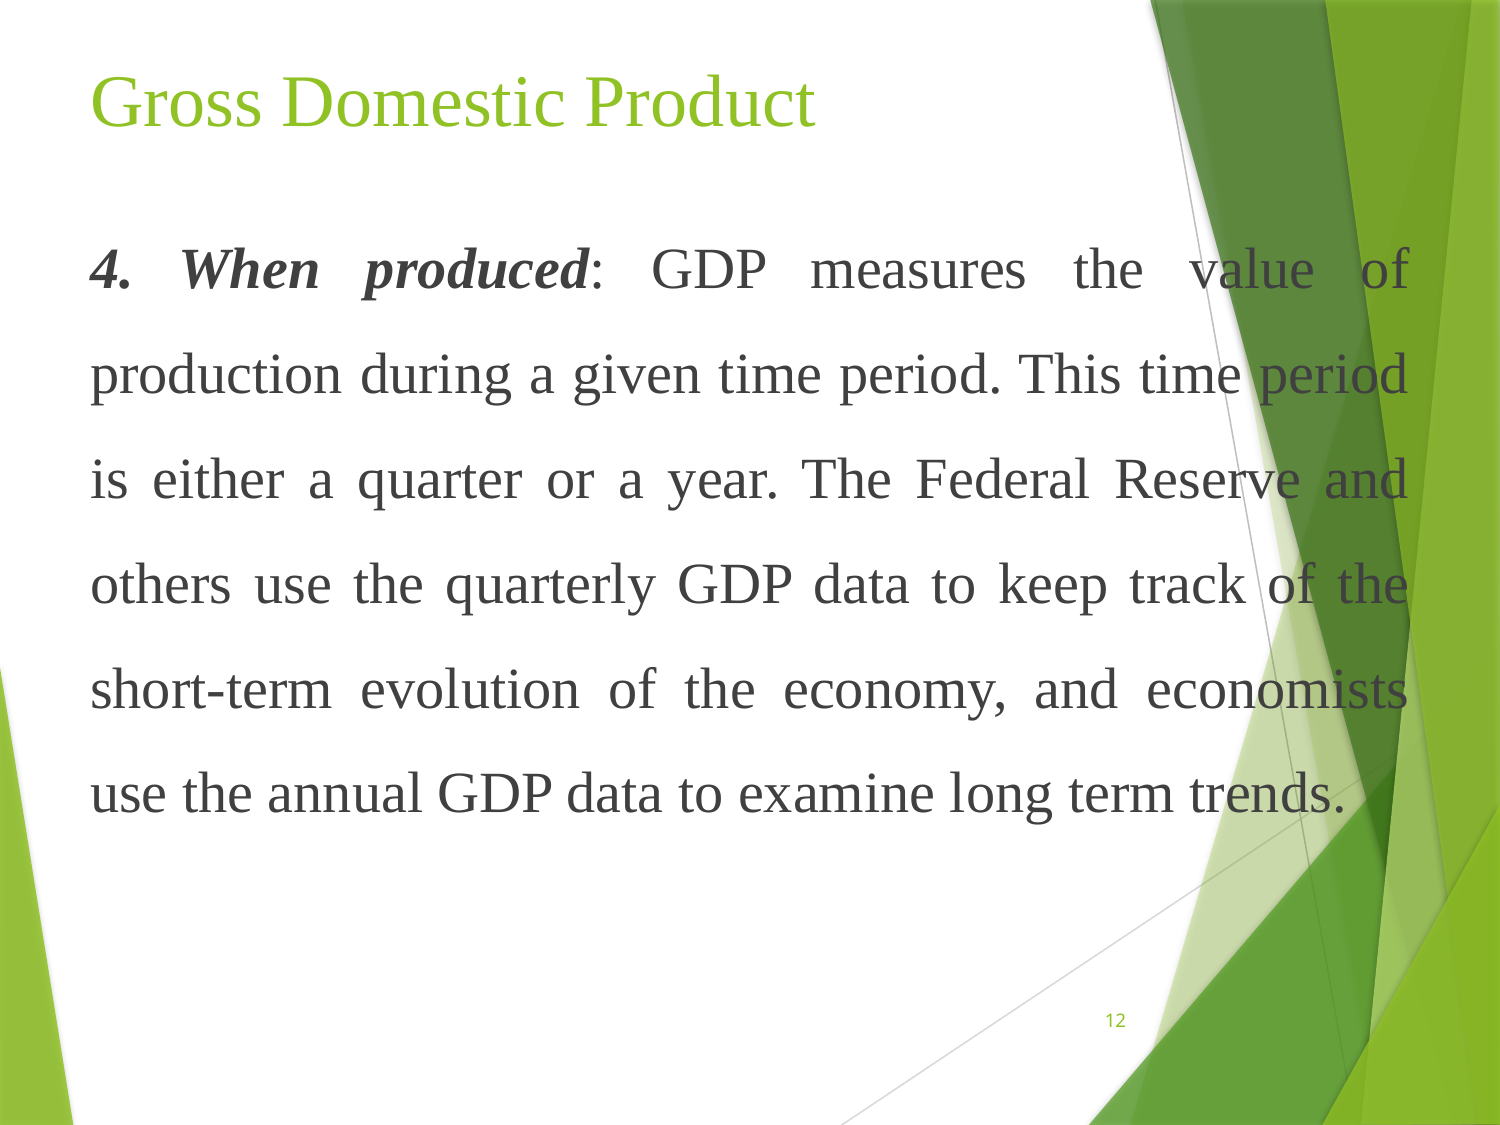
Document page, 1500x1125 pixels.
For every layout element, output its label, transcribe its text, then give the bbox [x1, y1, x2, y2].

title Gross Domestic Product [75, 45, 1425, 150]
slide_number 12 [1057, 991, 1142, 1051]
list 4. When produced: GDP measures the value of production during a given time period. This time period is either a quarter or a year. The Federal Reserve and others use the quarterly GDP data to keep track of the short-term evolution of the economy, and economists use the annual GDP data to examine long term trends. [75, 187, 1425, 1005]
